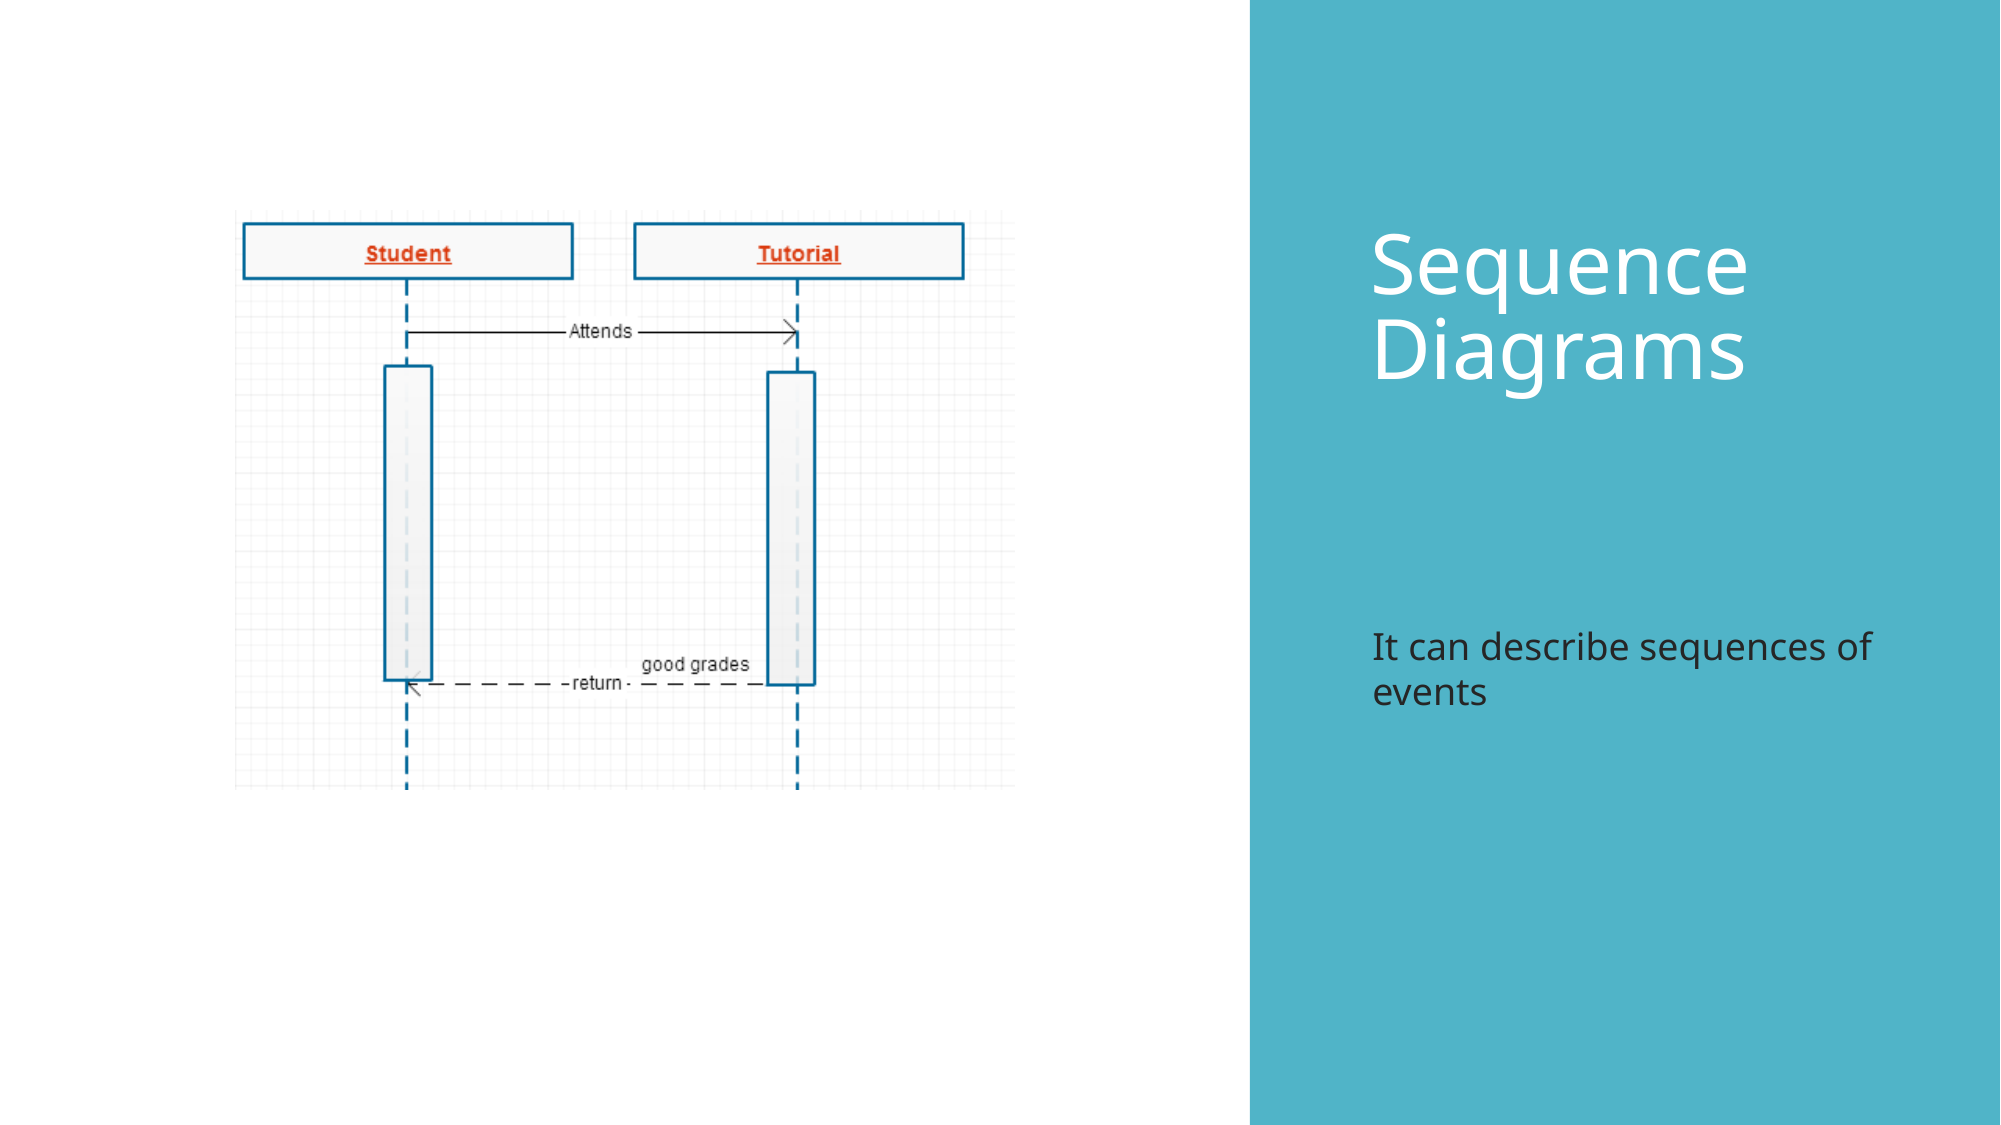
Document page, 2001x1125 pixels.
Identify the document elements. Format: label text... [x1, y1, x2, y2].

text_box Sequence Diagrams [1355, 88, 1910, 404]
picture [234, 209, 1015, 790]
text_box It can describe sequences of events [1357, 411, 1915, 925]
